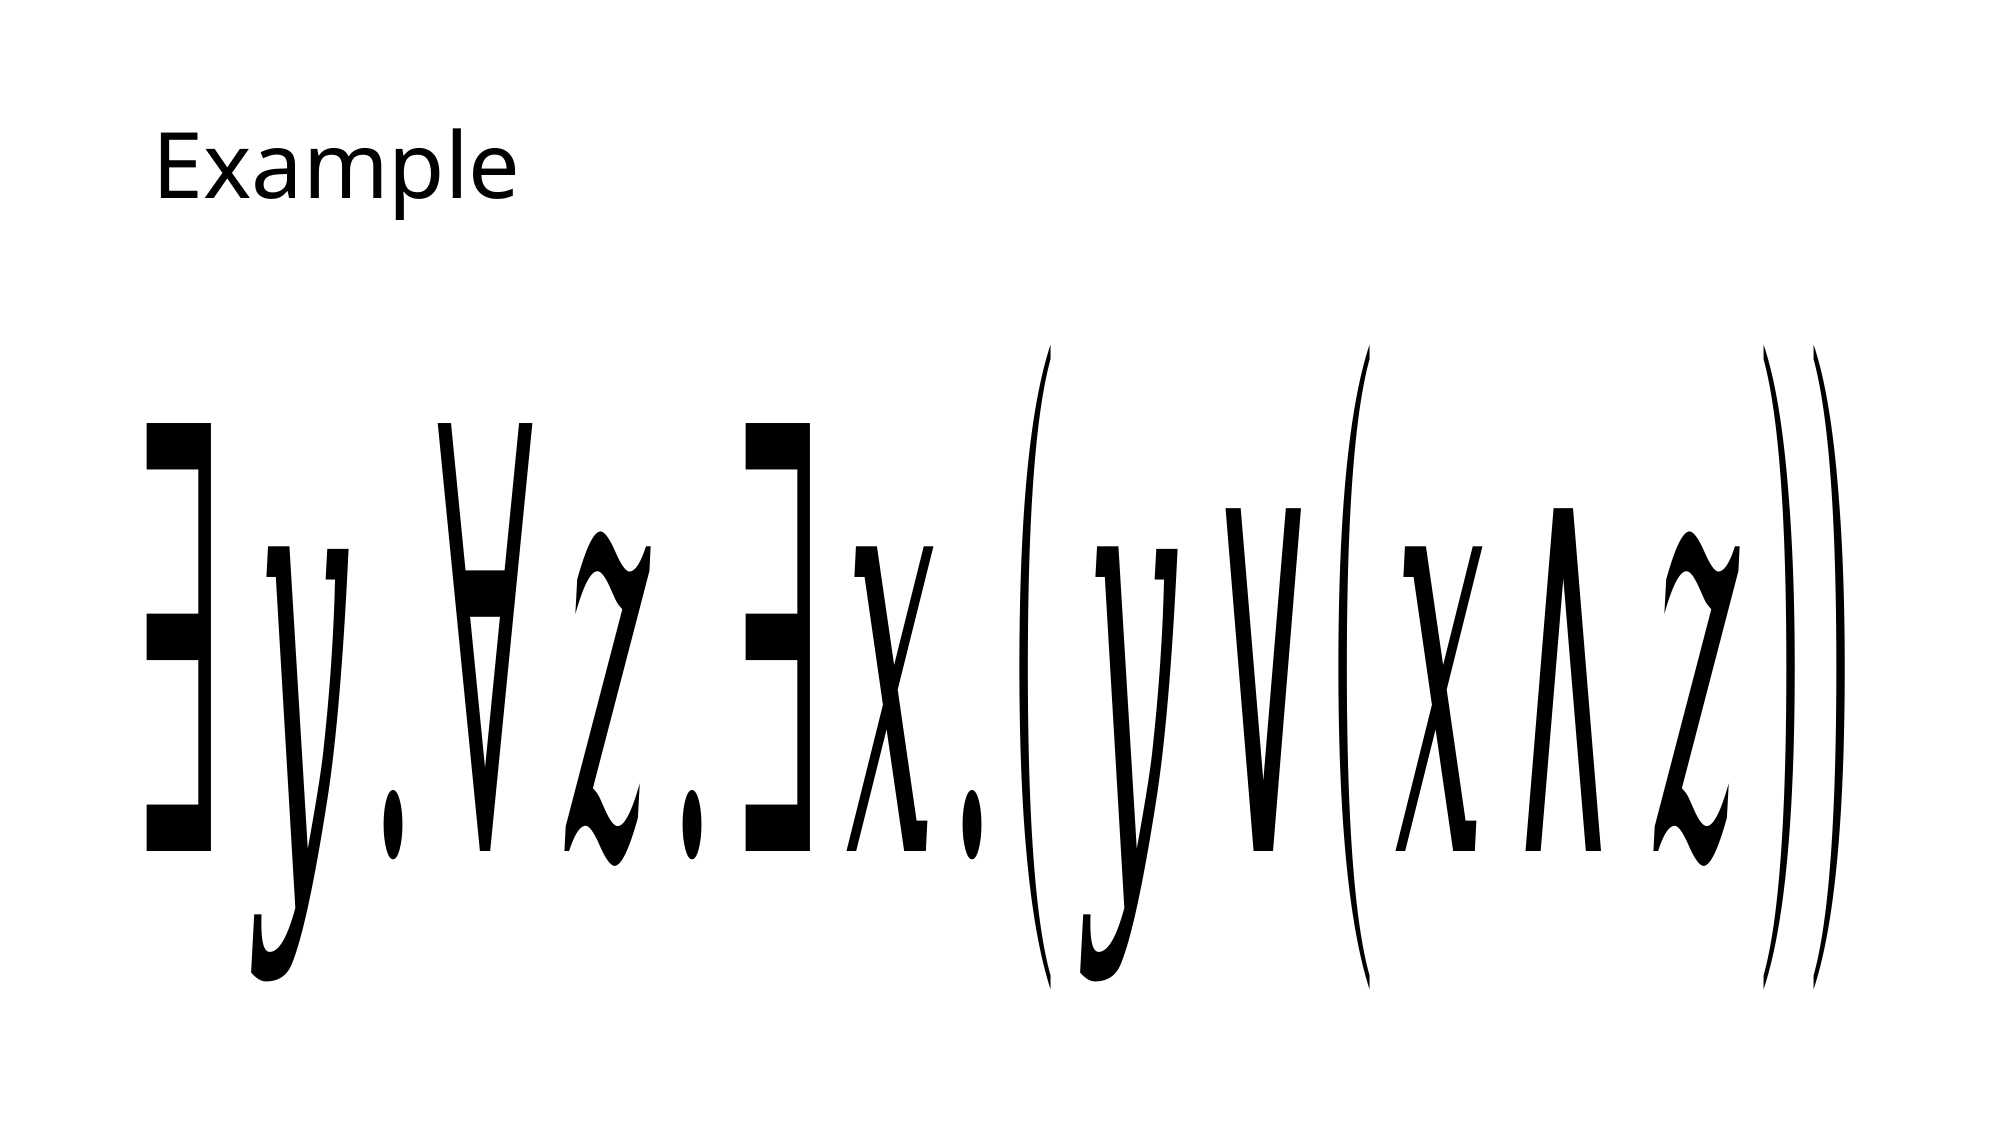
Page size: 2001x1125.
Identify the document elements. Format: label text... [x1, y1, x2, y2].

title Example [137, 59, 1863, 278]
